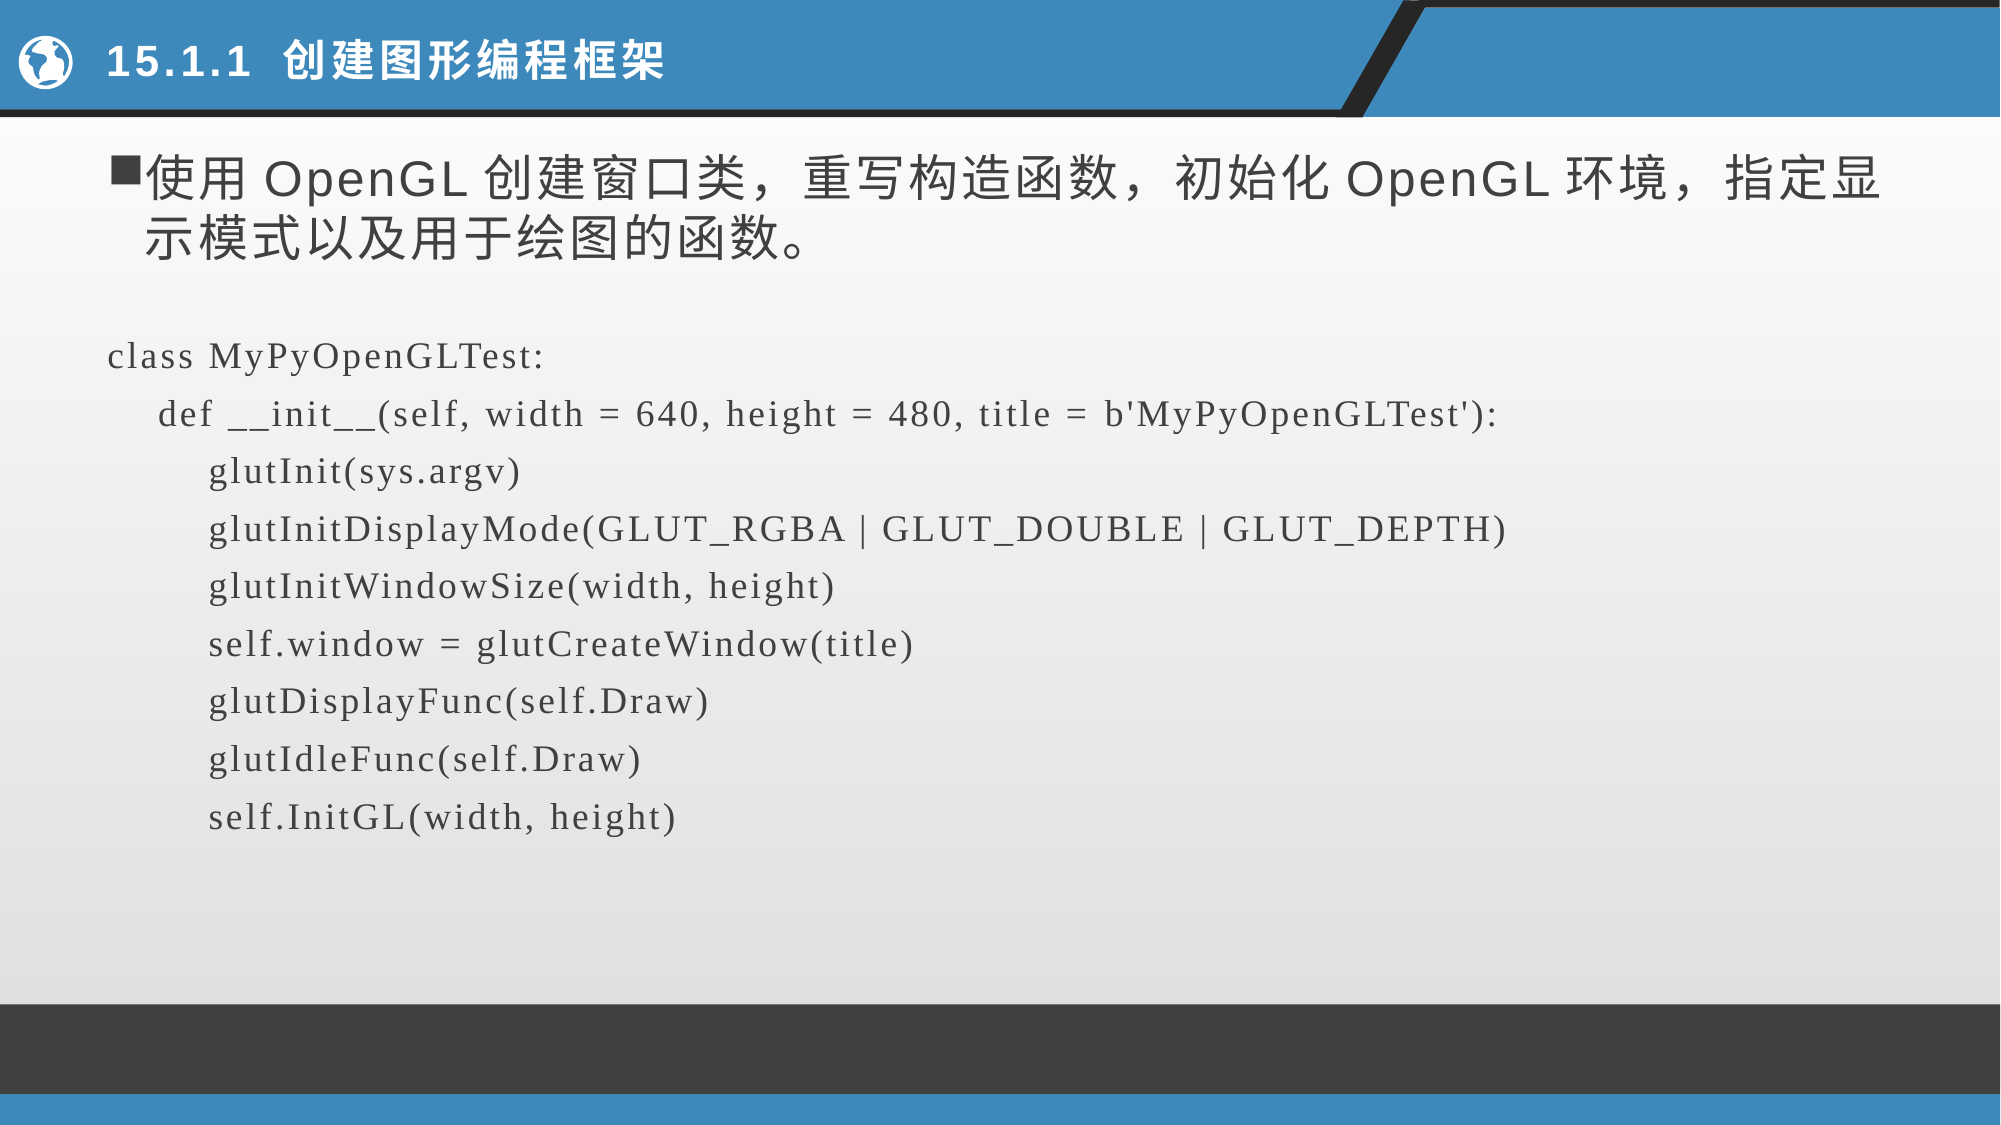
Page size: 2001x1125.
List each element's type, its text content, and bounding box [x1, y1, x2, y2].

title 15.1.1 创建图形编程框架 [90, 24, 977, 146]
list 使用OpenGL创建窗口类，重写构造函数，初始化OpenGL环境，指定显示模式以及用于绘图的函数。 class MyPyOpenGLTest: def __init__(self, width = 640, height = 480, title = b'MyPyOpenGLTest'): glutInit(sys.argv) glutInitDisplayMode(GLUT_RGBA | GLUT_DOUBLE | GLUT_DEPTH) glutInitWindowSize(width, height) self.window = glutCreateWindow(title) glutDisplayFunc(self.Draw) glutIdleFunc(self.Draw) self.InitGL(width, height) [90, 146, 1921, 976]
